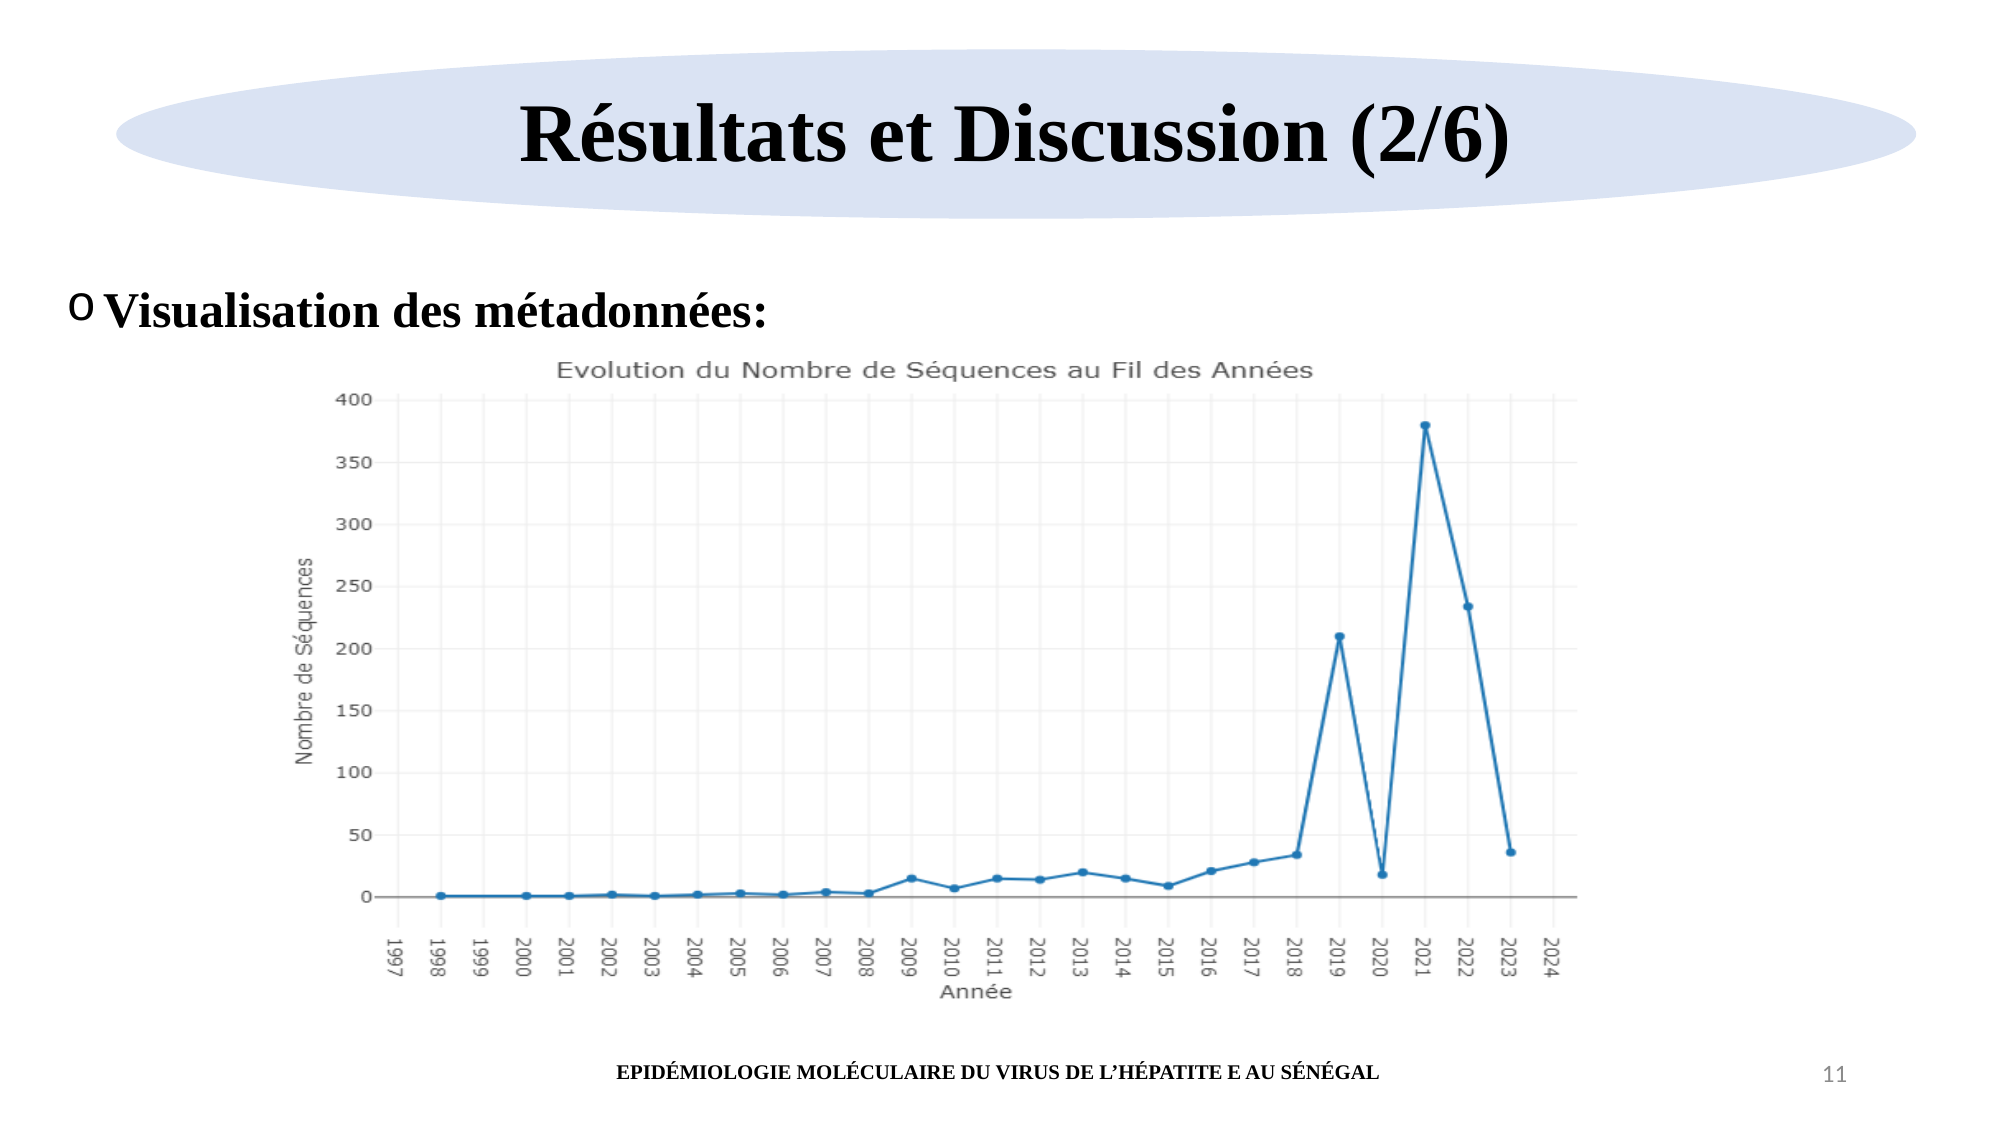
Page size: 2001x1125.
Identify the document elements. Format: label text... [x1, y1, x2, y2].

text_box Résultats et Discussion (2/6) [115, 48, 1917, 220]
picture [276, 361, 1594, 1009]
list Visualisation des métadonnées: [51, 239, 1900, 1059]
slide_number 11 [1412, 1042, 1863, 1103]
footer EPIDÉMIOLOGIE MOLÉCULAIRE DU VIRUS DE L’HÉPATITE E AU SÉNÉGAL [512, 1040, 1488, 1101]
